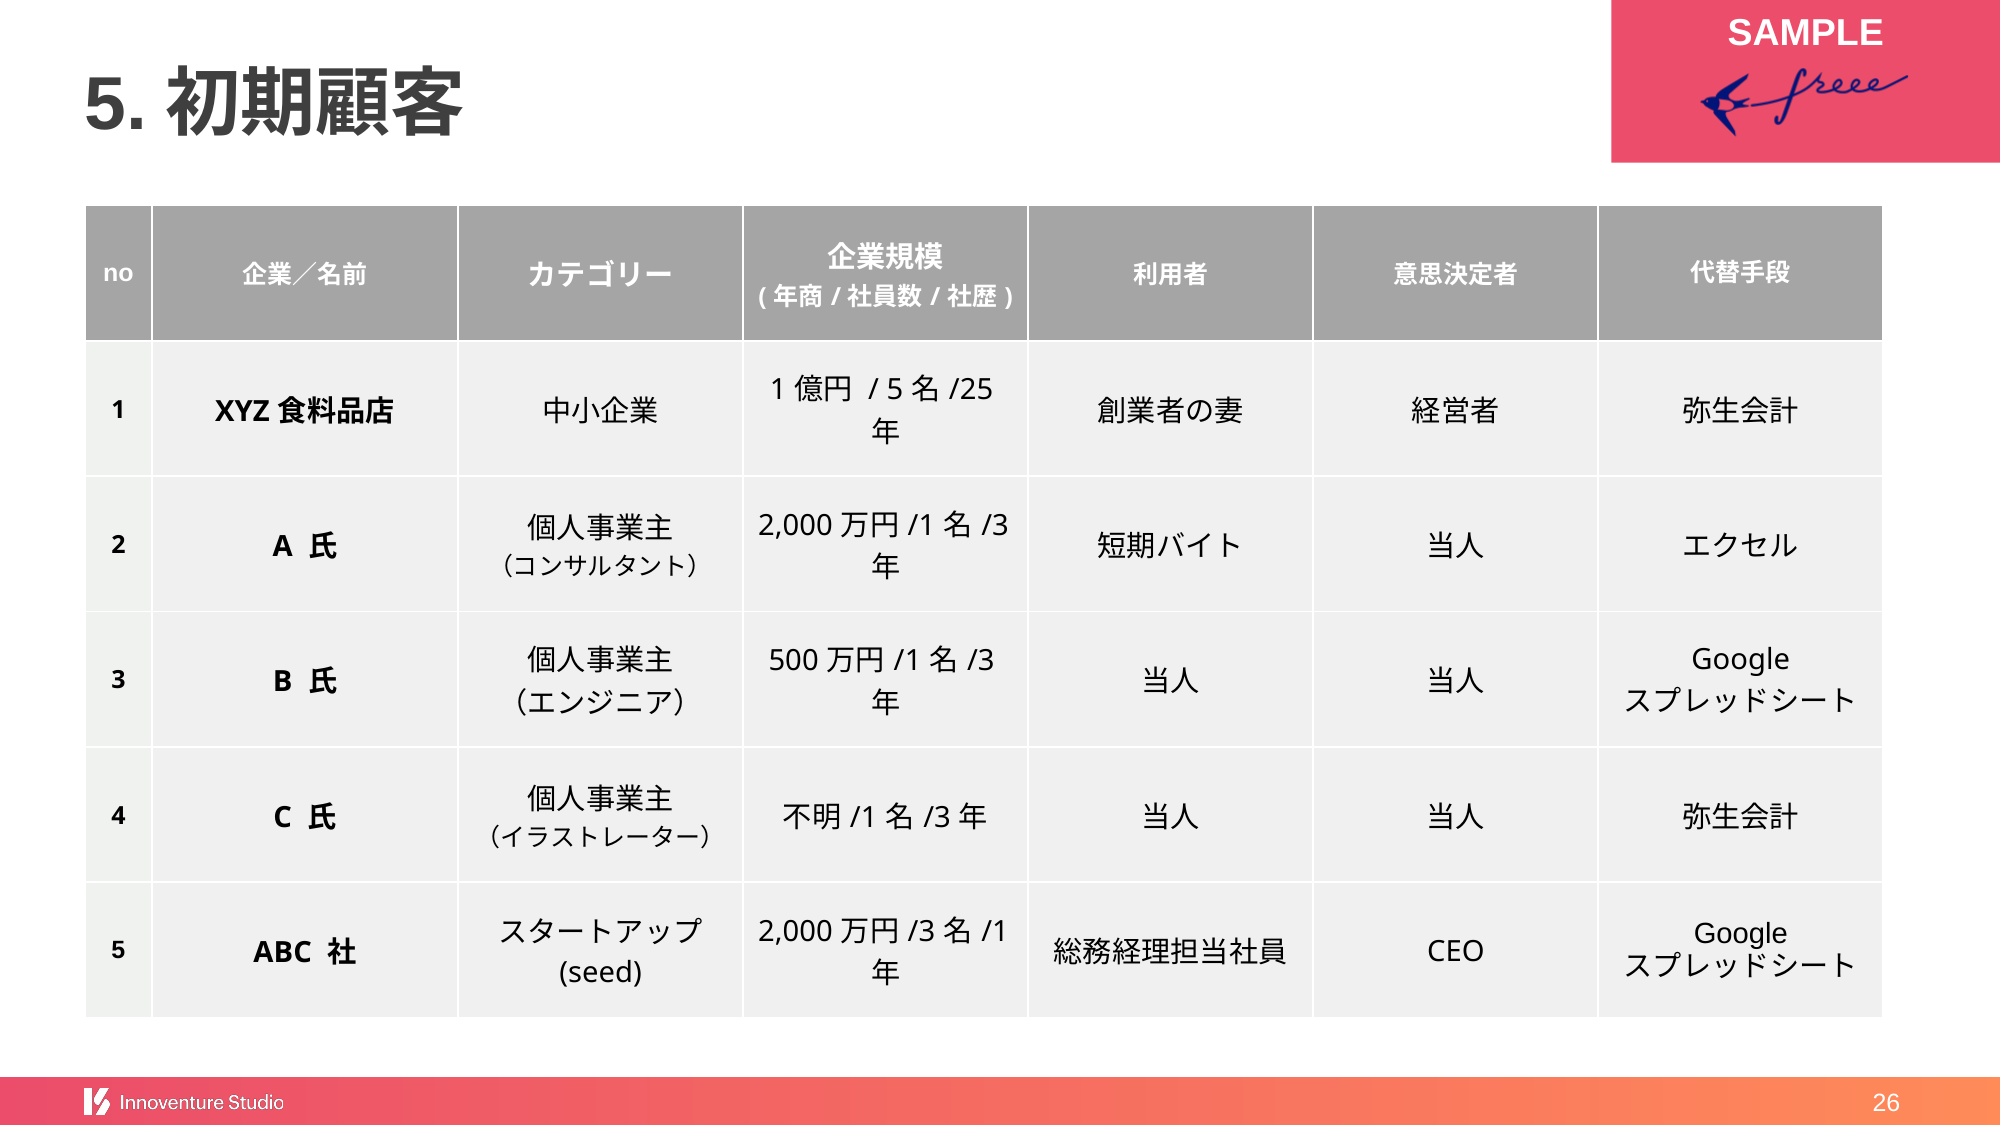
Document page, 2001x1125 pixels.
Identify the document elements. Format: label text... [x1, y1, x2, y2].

table_cell スタートアップ (seed) [459, 883, 742, 1017]
table_cell B 氏 [153, 612, 457, 746]
table_header 企業／名前 [153, 206, 457, 340]
table_cell 当人 [1314, 748, 1597, 881]
table_header 企業規模 (年商/社員数/社歴) [744, 206, 1027, 340]
table_cell 総務経理担当社員 [1029, 883, 1312, 1017]
table_cell 4 [86, 748, 151, 881]
table_header no [86, 206, 151, 340]
table_cell 不明/1名/3年 [744, 748, 1027, 881]
table_cell 個人事業主 （コンサルタント） [459, 477, 742, 611]
table_cell CEO [1314, 883, 1597, 1017]
table_cell 創業者の妻 [1029, 342, 1312, 475]
table_cell 1 [86, 342, 151, 475]
table_cell A 氏 [153, 477, 457, 611]
table_cell 当人 [1314, 612, 1597, 746]
table_cell エクセル [1599, 477, 1882, 611]
table_cell 中小企業 [459, 342, 742, 475]
table_cell 当人 [1314, 477, 1597, 611]
table_cell 500万円/1名/3年 [744, 612, 1027, 746]
table_cell C 氏 [153, 748, 457, 881]
table_cell ABC 社 [153, 883, 457, 1017]
table_cell 2 [86, 477, 151, 611]
table_cell Google スプレッドシート [1599, 883, 1882, 1017]
title 5.初期顧客 [84, 42, 1606, 147]
table_cell 経営者 [1314, 342, 1597, 475]
table_cell 弥生会計 [1599, 748, 1882, 881]
table_cell 1億円 / 5名/25年 [744, 342, 1027, 475]
table_header 利用者 [1029, 206, 1312, 340]
slide_number ‹#› [1465, 1076, 1916, 1125]
table_cell 個人事業主 （イラストレーター） [459, 748, 742, 881]
table_cell 2,000万円/3名/1年 [744, 883, 1027, 1017]
table_cell 弥生会計 [1599, 342, 1882, 475]
table_cell 短期バイト [1029, 477, 1312, 611]
table_header 意思決定者 [1314, 206, 1597, 340]
table_header カテゴリー [459, 206, 742, 340]
table_header 代替手段 [1599, 206, 1882, 340]
picture [84, 1088, 283, 1115]
table_cell XYZ食料品店 [153, 342, 457, 475]
table_cell 2,000万円/1名/3年 [744, 477, 1027, 611]
table_cell 5 [86, 883, 151, 1017]
table_cell 当人 [1029, 748, 1312, 881]
table_cell 個人事業主 （エンジニア） [459, 612, 742, 746]
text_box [1611, 0, 2000, 163]
table_cell Google スプレッドシート [1599, 612, 1882, 746]
table_cell 3 [86, 612, 151, 746]
table_cell 当人 [1029, 612, 1312, 746]
